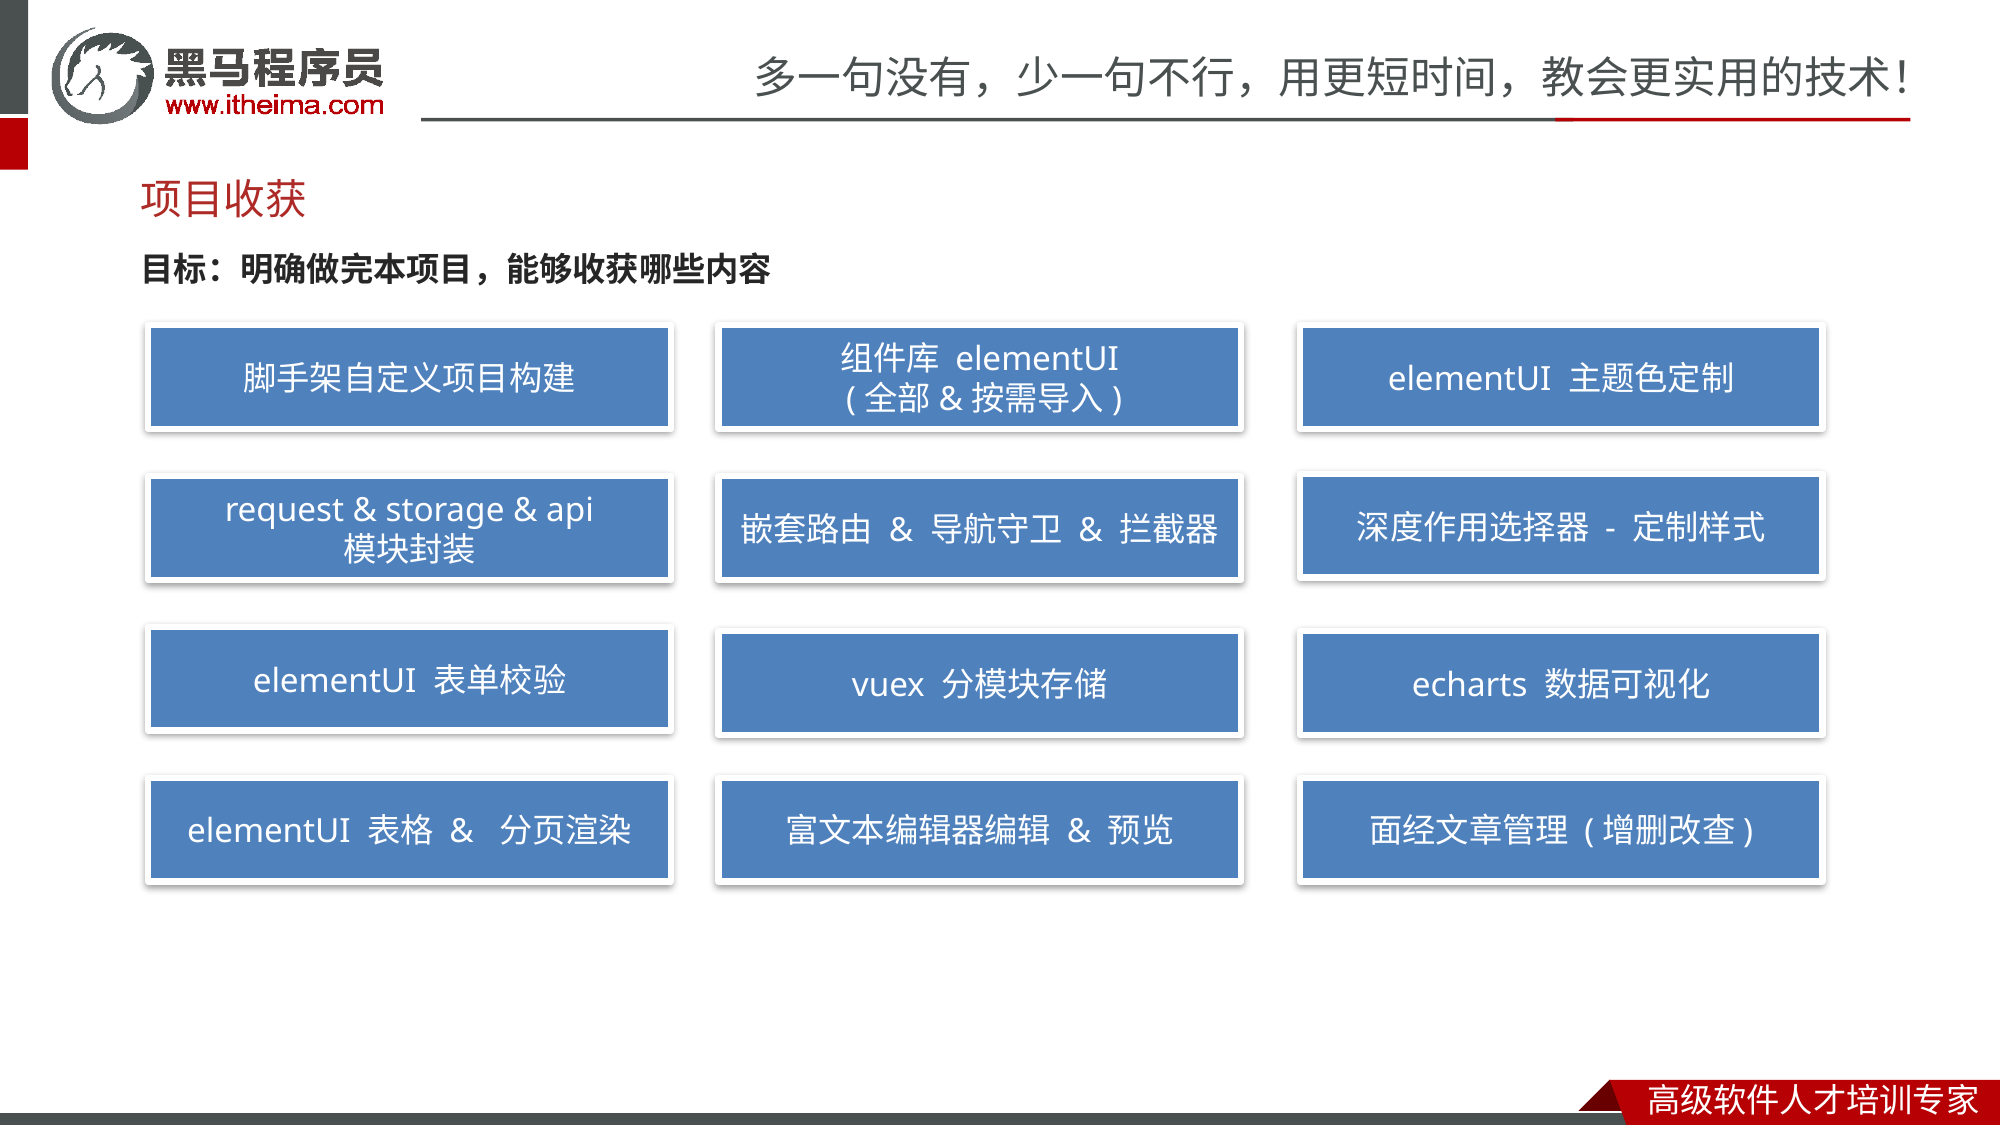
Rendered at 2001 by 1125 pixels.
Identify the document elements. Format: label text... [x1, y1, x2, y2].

text_box 嵌套路由 & 导航守卫 & 拦截器 [715, 473, 1244, 583]
picture [50, 26, 384, 125]
text_box 深度作用选择器 - 定制样式 [1297, 471, 1826, 581]
text_box 富文本编辑器编辑 & 预览 [715, 775, 1244, 885]
text_box 组件库 elementUI (全部&按需导入) [715, 322, 1244, 432]
text_box echarts 数据可视化 [1297, 628, 1826, 738]
text_box elementUI 主题色定制 [1297, 322, 1826, 432]
text_box request & storage & api 模块封装 [145, 473, 674, 583]
text_box 脚手架自定义项目构建 [145, 322, 674, 432]
title 项目收获 [125, 155, 1885, 241]
text_box 面经文章管理 (增删改查) [1297, 775, 1826, 885]
text_box elementUI 表单校验 [145, 624, 674, 734]
text_box vuex 分模块存储 [715, 628, 1244, 738]
text_box elementUI 表格 & 分页渲染 [145, 775, 674, 885]
